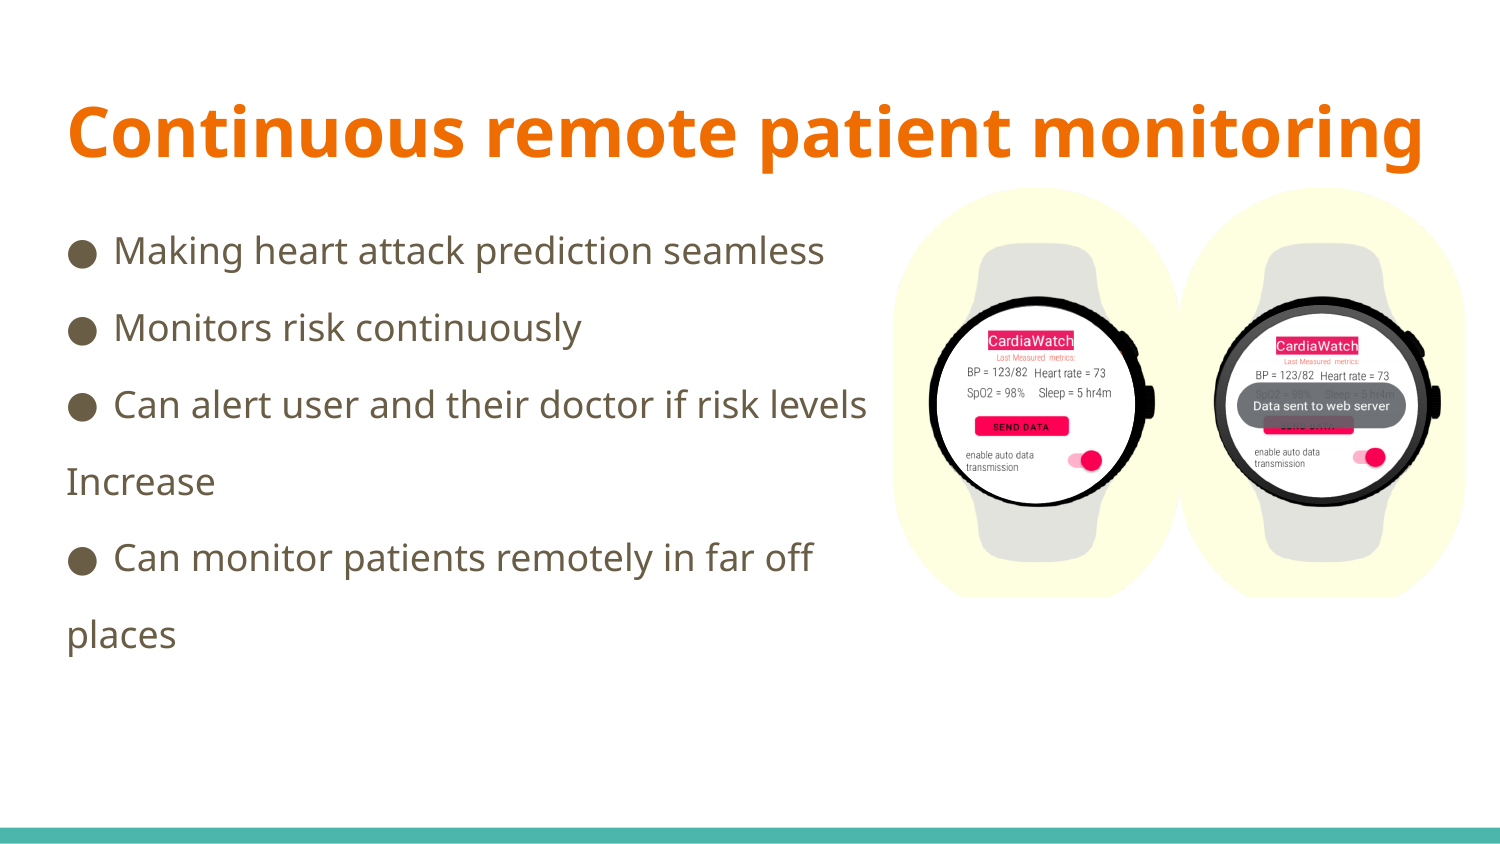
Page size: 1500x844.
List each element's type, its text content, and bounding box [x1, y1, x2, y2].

title Continuous remote patient monitoring [51, 72, 1449, 189]
list Making heart attack prediction seamless Monitors risk continuously Can alert user and their doctor if risk levels Increase Can monitor patients remotely in far off places [51, 205, 1449, 748]
picture [871, 188, 1470, 598]
